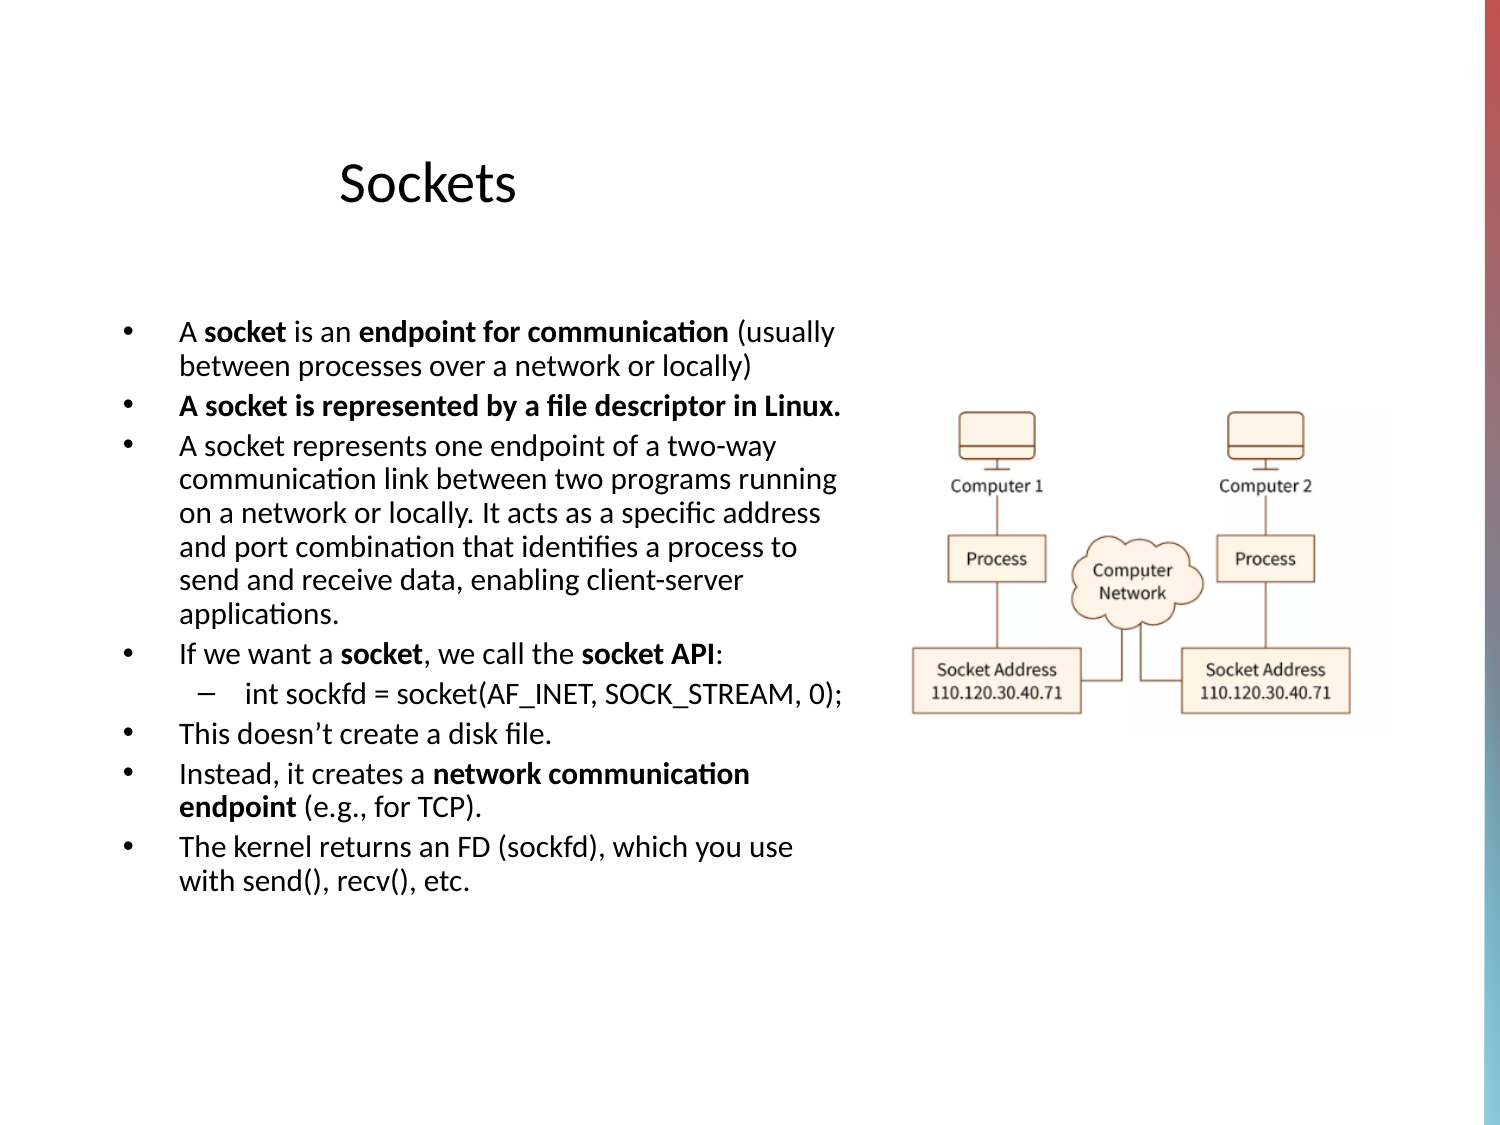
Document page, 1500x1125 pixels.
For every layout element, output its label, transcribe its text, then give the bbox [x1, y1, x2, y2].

list A socket is an endpoint for communication (usually between processes over a network or locally) A socket is represented by a file descriptor in Linux. A socket represents one endpoint of a two-way communication link between two programs running on a network or locally. It acts as a specific address and port combination that identifies a process to send and receive data, enabling client-server applications. If we want a socket, we call the socket API: int sockfd = socket(AF_INET, SOCK_STREAM, 0); This doesn’t create a disk file. Instead, it creates a network communication endpoint (e.g., for TCP). The kernel returns an FD (sockfd), which you use with send(), recv(), etc. [107, 264, 863, 1034]
picture [861, 390, 1389, 735]
title Sockets [107, 111, 750, 222]
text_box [1484, 0, 1500, 1125]
